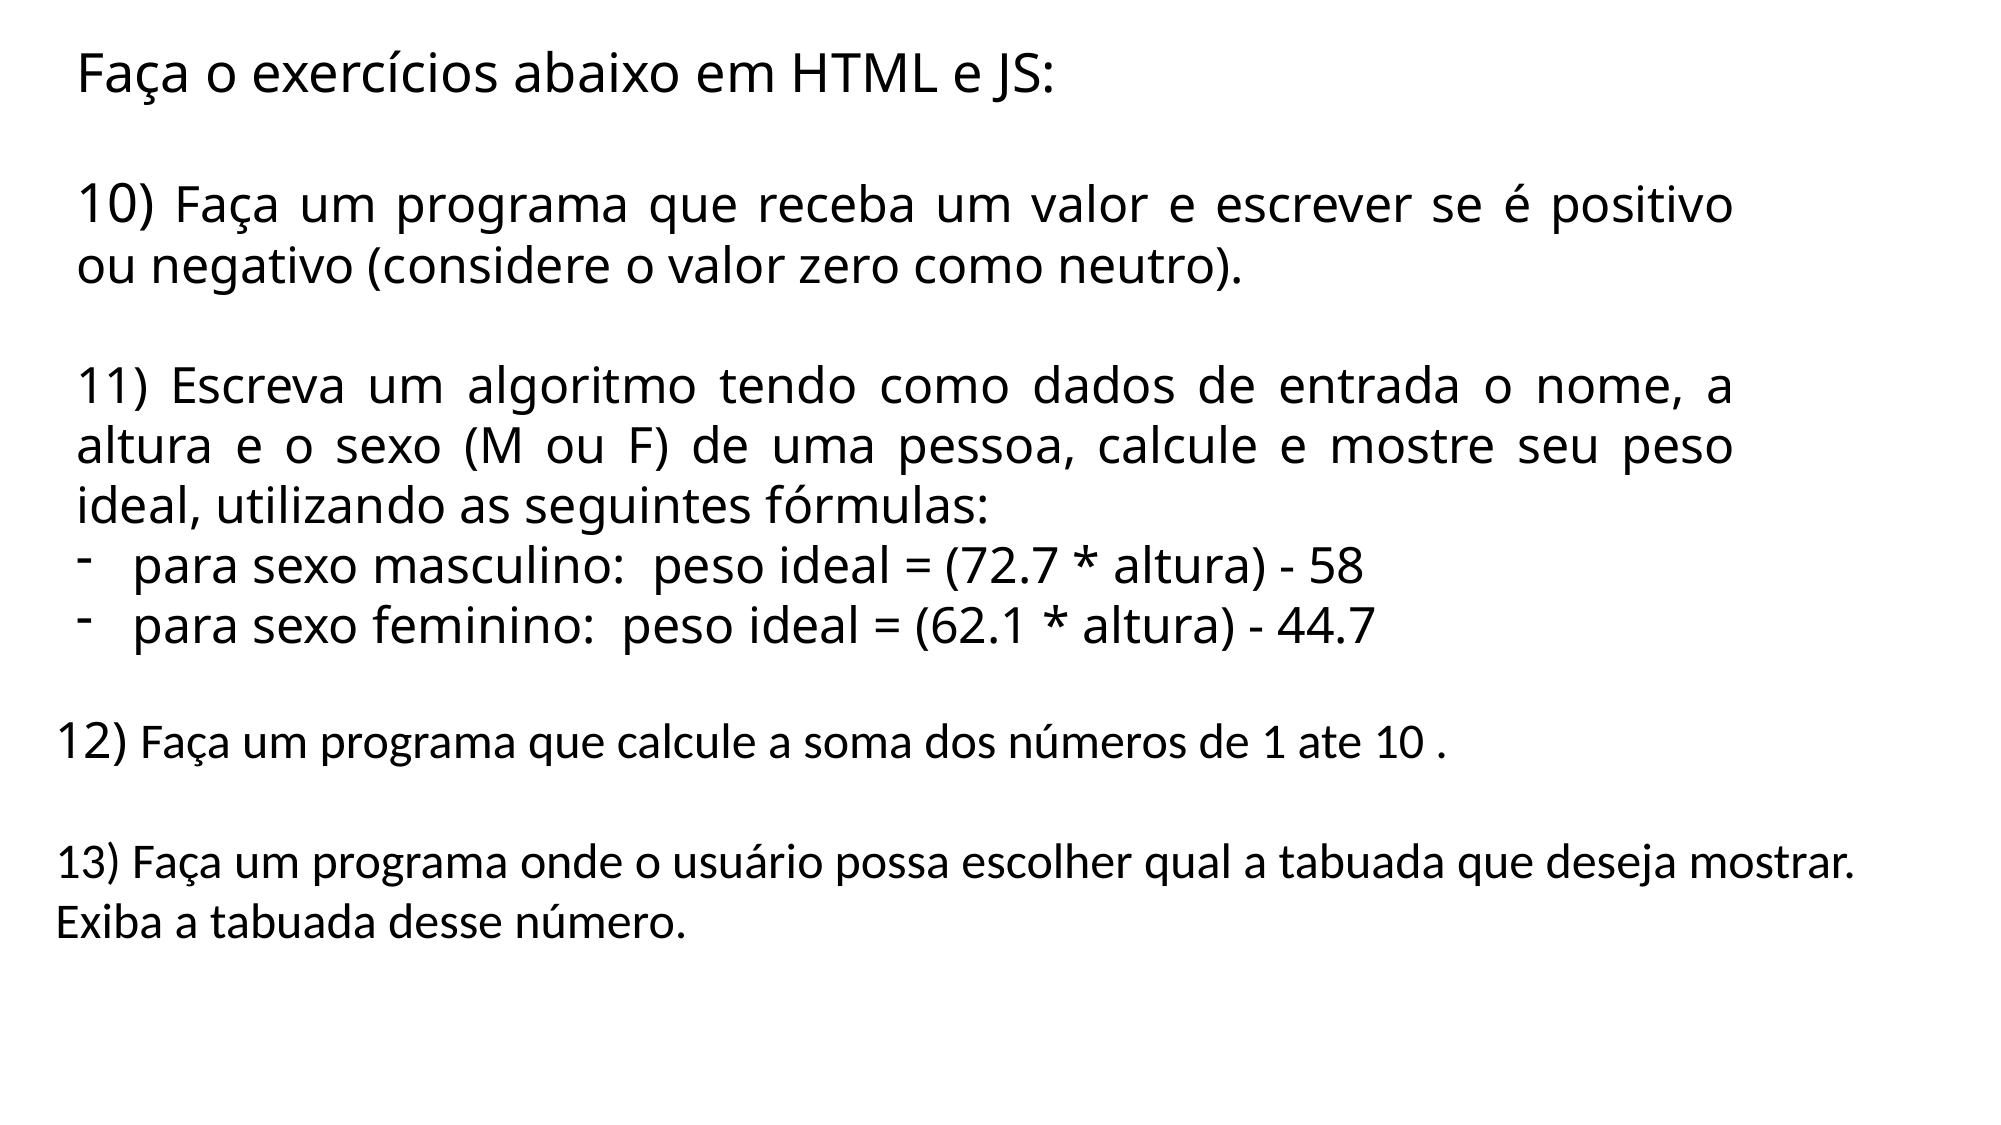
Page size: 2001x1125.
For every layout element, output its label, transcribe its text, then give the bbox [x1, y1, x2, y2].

text_box Faça o exercícios abaixo em HTML e JS: 10) Faça um programa que receba um valor e escrever se é positivo ou negativo (considere o valor zero como neutro). 11) Escreva um algoritmo tendo como dados de entrada o nome, a altura e o sexo (M ou F) de uma pessoa, calcule e mostre seu peso ideal, utilizando as seguintes fórmulas: para sexo masculino: peso ideal = (72.7 * altura) - 58 para sexo feminino: peso ideal = (62.1 * altura) - 44.7 [61, 31, 1751, 661]
text_box 12) Faça um programa que calcule a soma dos números de 1 ate 10 . 13) Faça um programa onde o usuário possa escolher qual a tabuada que deseja mostrar. Exiba a tabuada desse número. [40, 701, 1900, 957]
